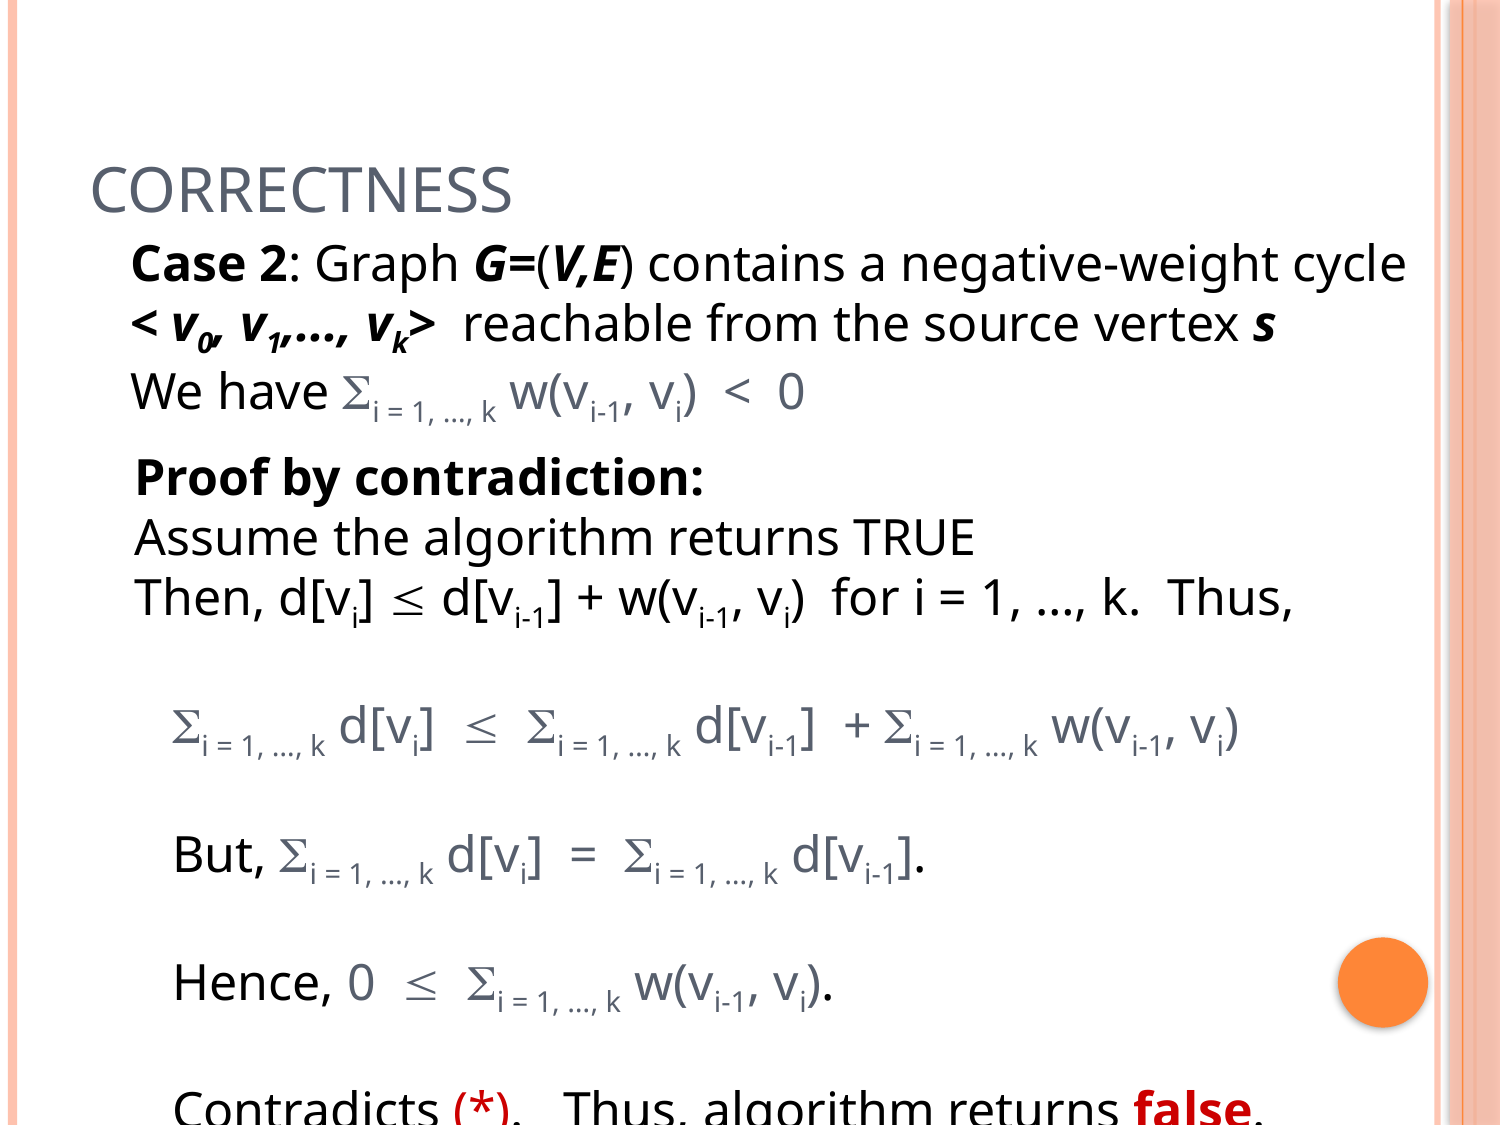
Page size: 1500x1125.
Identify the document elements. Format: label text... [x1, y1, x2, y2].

text_box Case 2: Graph G=(V,E) contains a negative-weight cycle < v0, v1,..., vk> reachable from the source vertex s We have i = 1, …, k w(vi-1, vi) < 0 [115, 223, 1431, 436]
title Correctness [75, 45, 1300, 233]
text_box Proof by contradiction: Assume the algorithm returns TRUE Then, d[vi]  d[vi-1] + w(vi-1, vi) for i = 1, …, k. Thus, i = 1, …, k d[vi]  i = 1, …, k d[vi-1] + i = 1, …, k w(vi-1, vi) But, i = 1, …, k d[vi] = i = 1, …, k d[vi-1]. Hence, 0  i = 1, …, k w(vi-1, vi). Contradicts (*). Thus, algorithm returns false. [119, 438, 1429, 1125]
